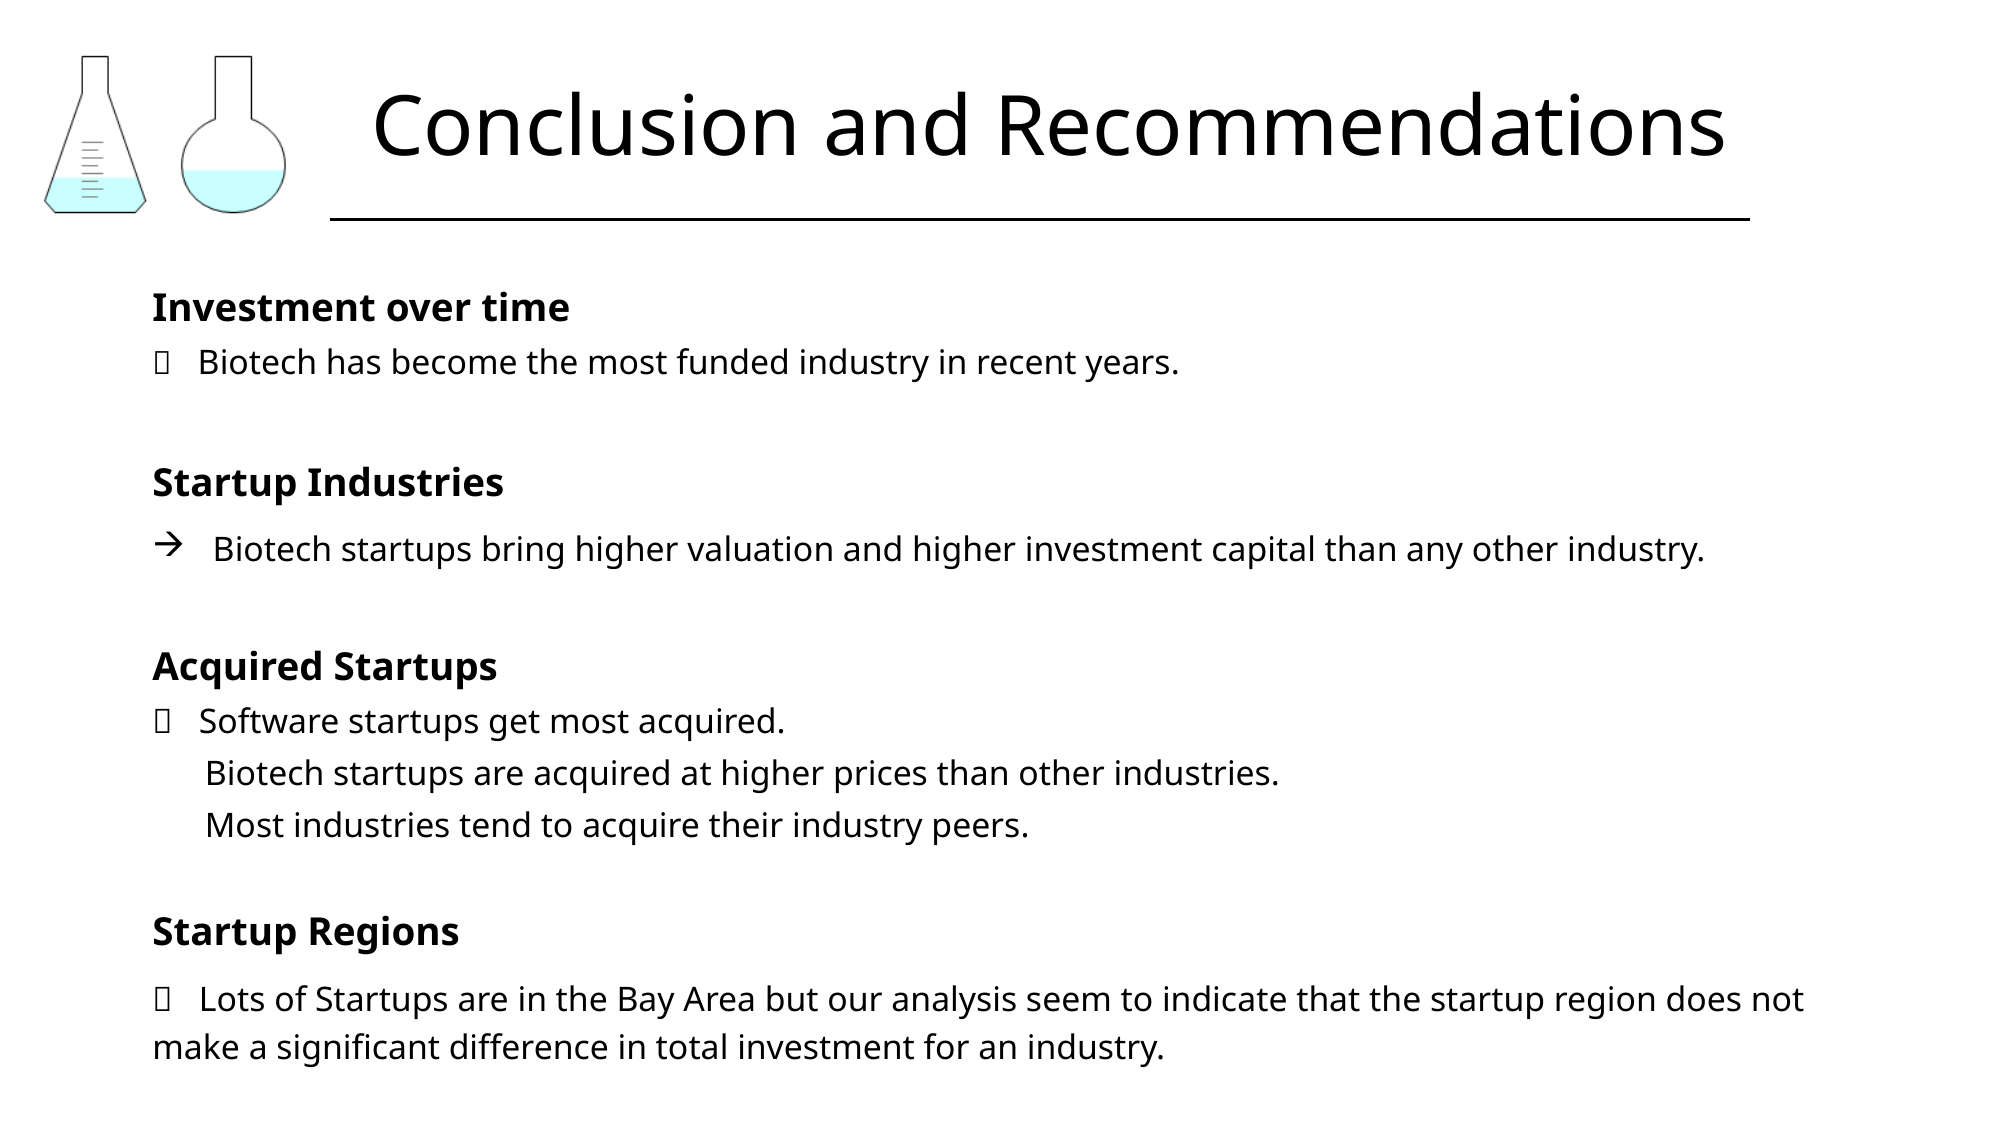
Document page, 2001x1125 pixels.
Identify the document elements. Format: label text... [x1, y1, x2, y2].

picture [21, 21, 291, 238]
list Investment over time  Biotech has become the most funded industry in recent years. Startup Industries Biotech startups bring higher valuation and higher investment capital than any other industry. Acquired Startups  Software startups get most acquired. Biotech startups are acquired at higher prices than other industries. Most industries tend to acquire their industry peers. Startup Regions  Lots of Startups are in the Bay Area but our analysis seem to indicate that the startup region does not make a significant difference in total investment for an industry. [137, 280, 1863, 1079]
title Conclusion and Recommendations [198, 20, 1924, 238]
